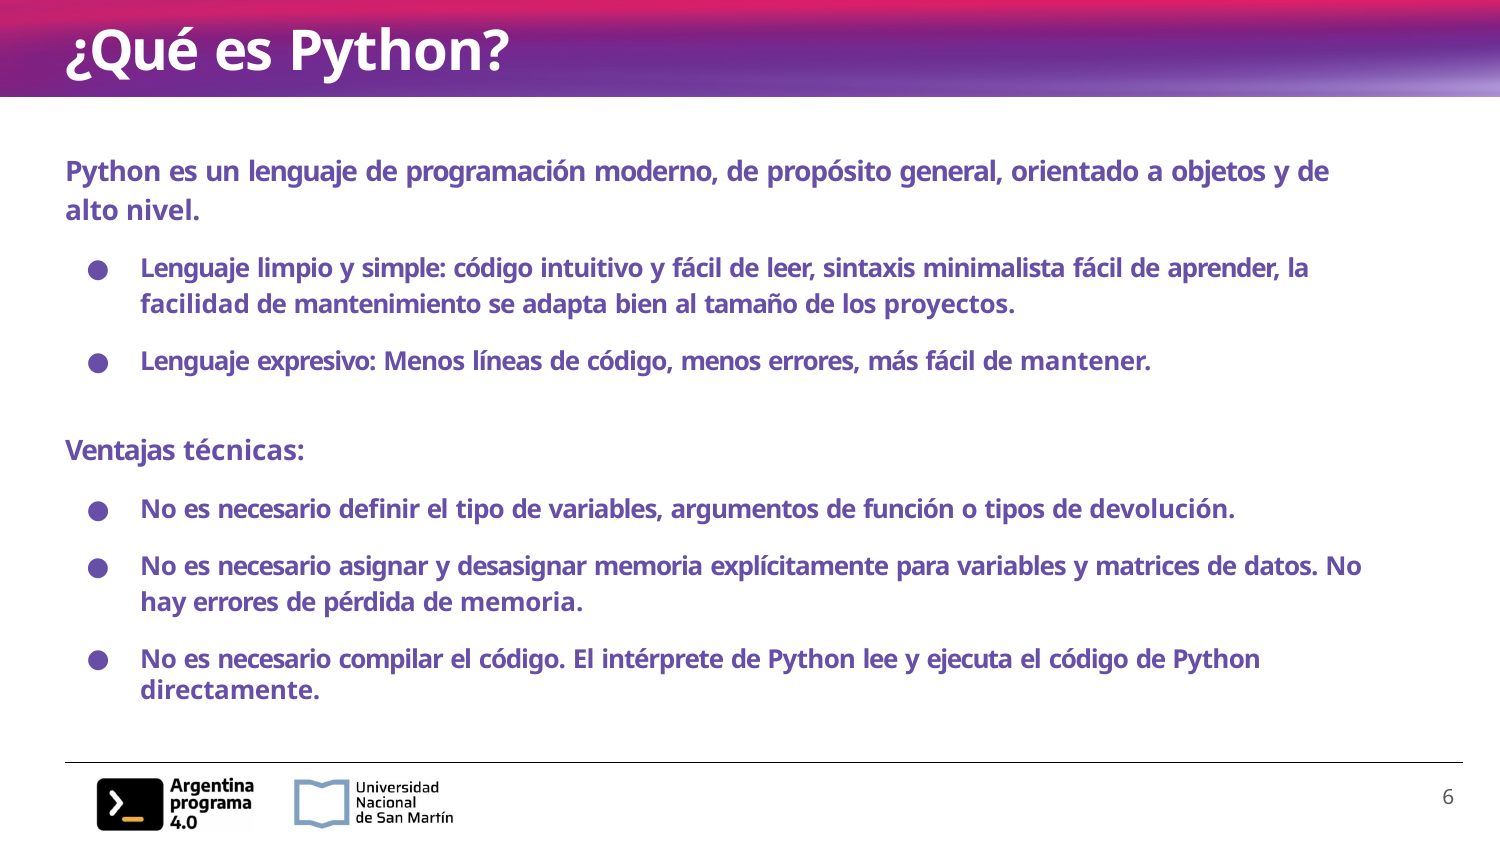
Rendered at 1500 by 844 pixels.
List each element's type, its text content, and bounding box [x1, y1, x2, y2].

picture [291, 774, 453, 831]
picture [96, 776, 254, 832]
title ¿Qué es Python? [63, 12, 990, 146]
slide_number 10 [1440, 783, 1475, 844]
picture [0, 0, 1500, 97]
text_box Python es un lenguaje de programación moderno, de propósito general, orientado a objetos y de alto nivel. Lenguaje limpio y simple: código intuitivo y fácil de leer, sintaxis minimalista fácil de aprender, la facilidad de mantenimiento se adapta bien al tamaño de los proyectos. Lenguaje expresivo: Menos líneas de código, menos errores, más fácil de mantener. Ventajas técnicas: No es necesario definir el tipo de variables, argumentos de función o tipos de devolución. No es necesario asignar y desasignar memoria explícitamente para variables y matrices de datos. No hay errores de pérdida de memoria. No es necesario compilar el código. El intérprete de Python lee y ejecuta el código de Python directamente. [63, 146, 1435, 705]
